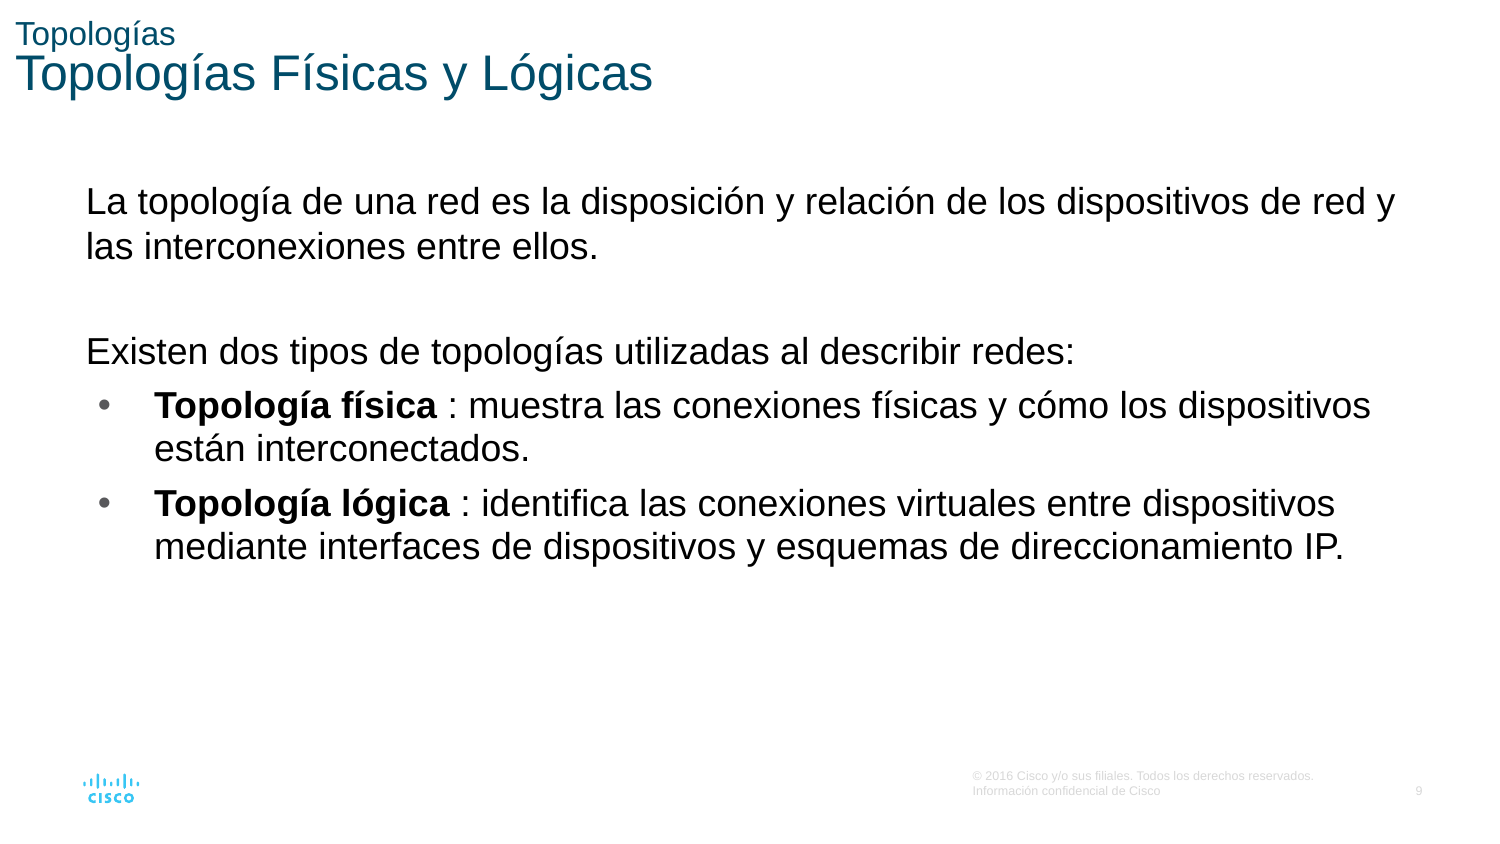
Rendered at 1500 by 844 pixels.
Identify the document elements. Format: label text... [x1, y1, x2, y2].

list La topología de una red es la disposición y relación de los dispositivos de red y las interconexiones entre ellos. Existen dos tipos de topologías utilizadas al describir redes: Topología física : muestra las conexiones físicas y cómo los dispositivos están interconectados. Topología lógica : identifica las conexiones virtuales entre dispositivos mediante interfaces de dispositivos y esquemas de direccionamiento IP. [70, 169, 1430, 674]
title Topologías Topologías Físicas y Lógicas [0, 0, 1369, 121]
